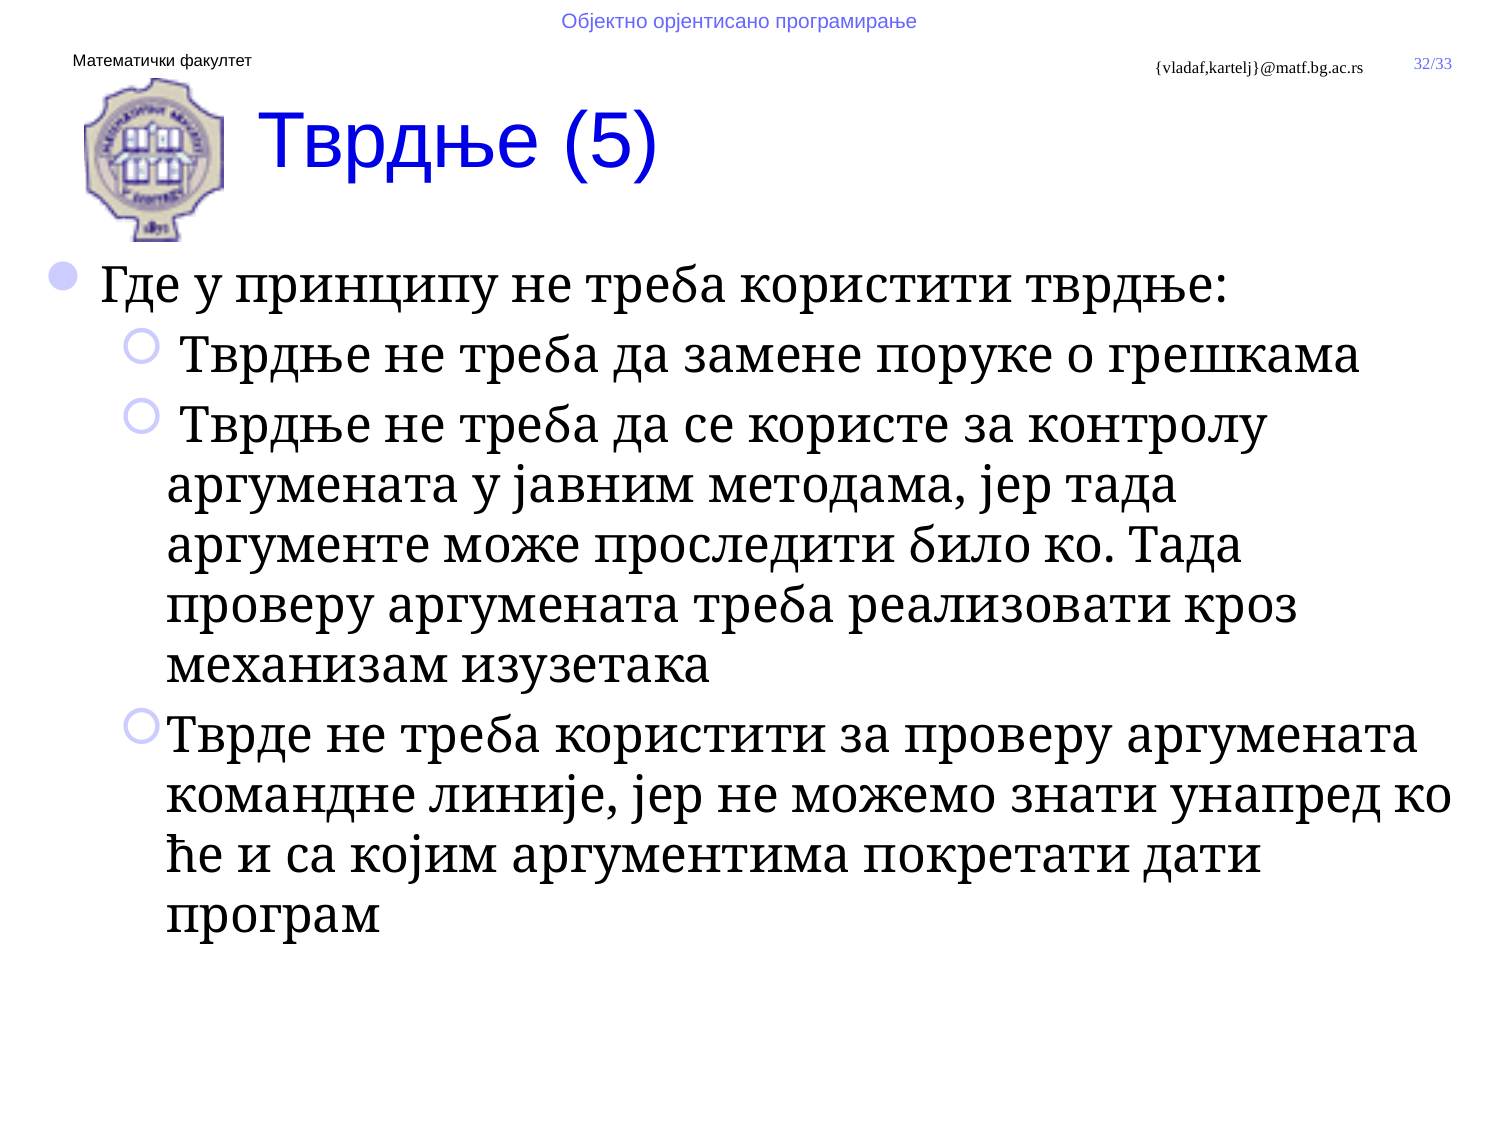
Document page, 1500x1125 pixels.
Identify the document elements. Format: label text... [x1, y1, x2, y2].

list Где у принципу не треба користити тврдње: Тврдње не треба да замене поруке о грешкама Тврдње не треба да се користе за контролу аргумената у јавним методама, јер тада аргументе може проследити било ко. Тада проверу аргумената треба реализовати кроз механизам изузетака Тврде не треба користити за проверу аргумената командне линије, јер не можемо знати унапред ко ће и са којим аргументима покретати дати програм [29, 245, 1471, 1011]
picture [84, 78, 224, 242]
title Тврдње (5) [242, 41, 1500, 231]
